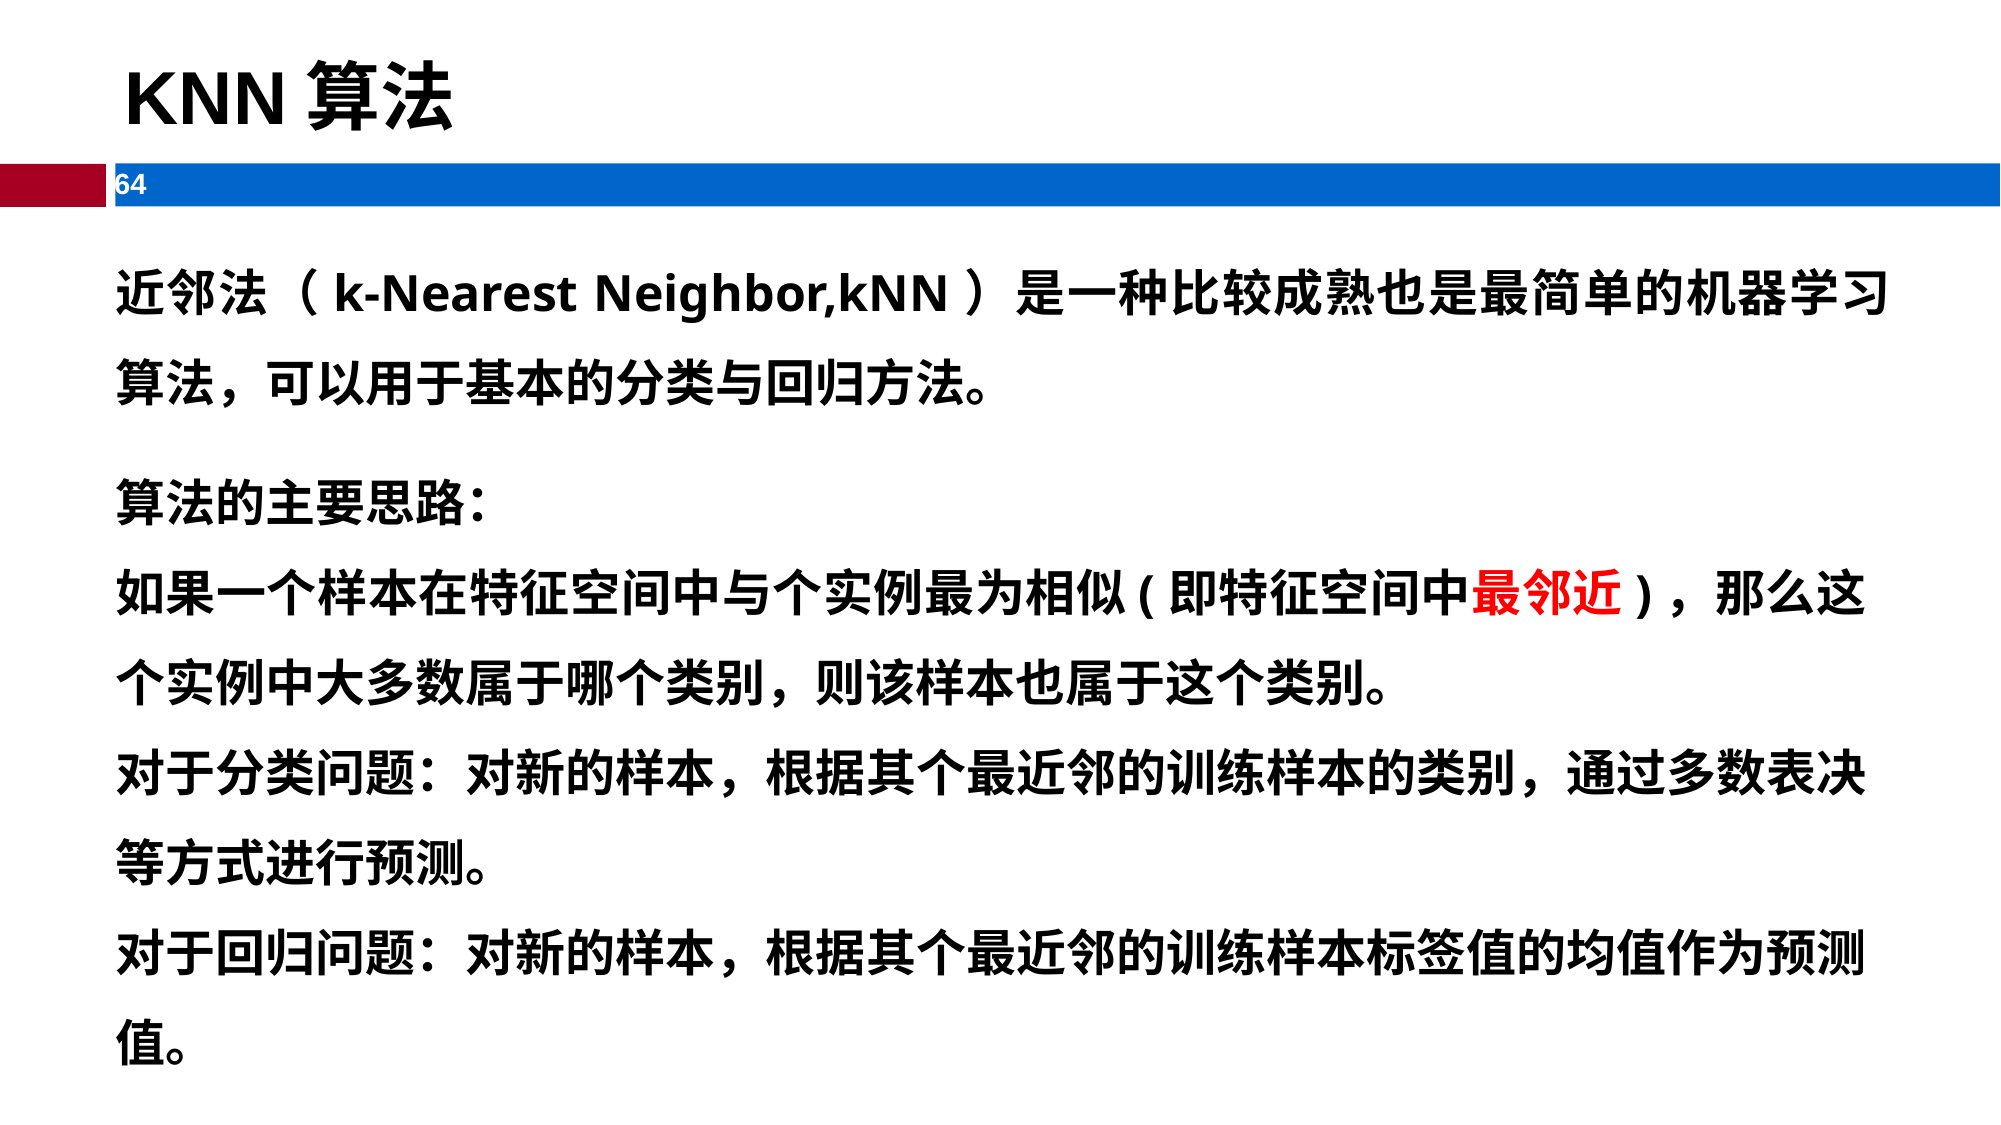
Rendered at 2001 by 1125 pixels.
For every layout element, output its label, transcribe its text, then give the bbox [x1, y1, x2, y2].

title KNN算法 [109, 38, 2000, 150]
